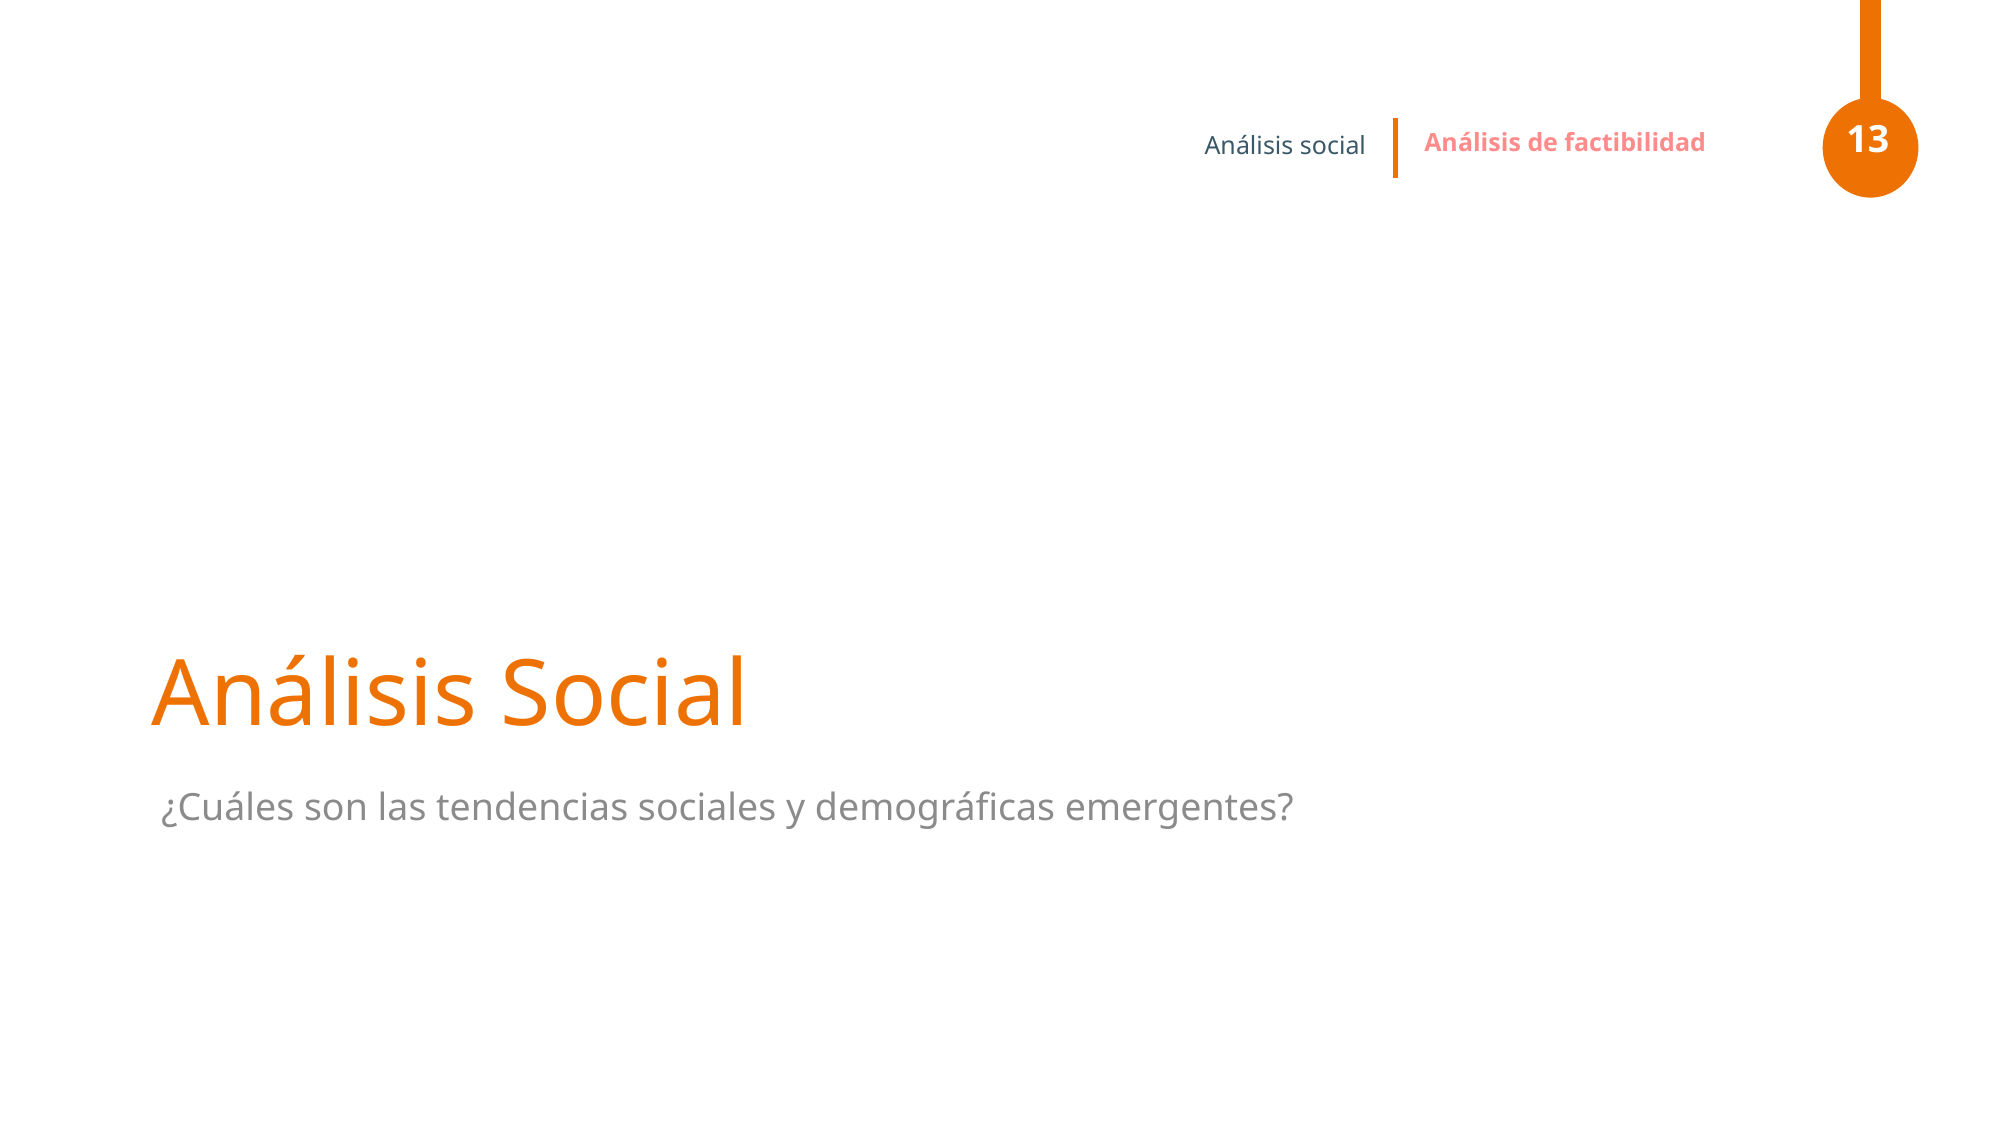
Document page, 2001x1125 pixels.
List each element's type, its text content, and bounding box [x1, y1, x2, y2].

title Análisis Social [136, 284, 1350, 752]
slide_number 13 [1818, 116, 1905, 165]
footer Análisis de factibilidad [1409, 113, 1809, 174]
list Análisis social [731, 107, 1382, 167]
list ¿Cuáles son las tendencias sociales y demográficas emergentes? [136, 752, 1350, 999]
